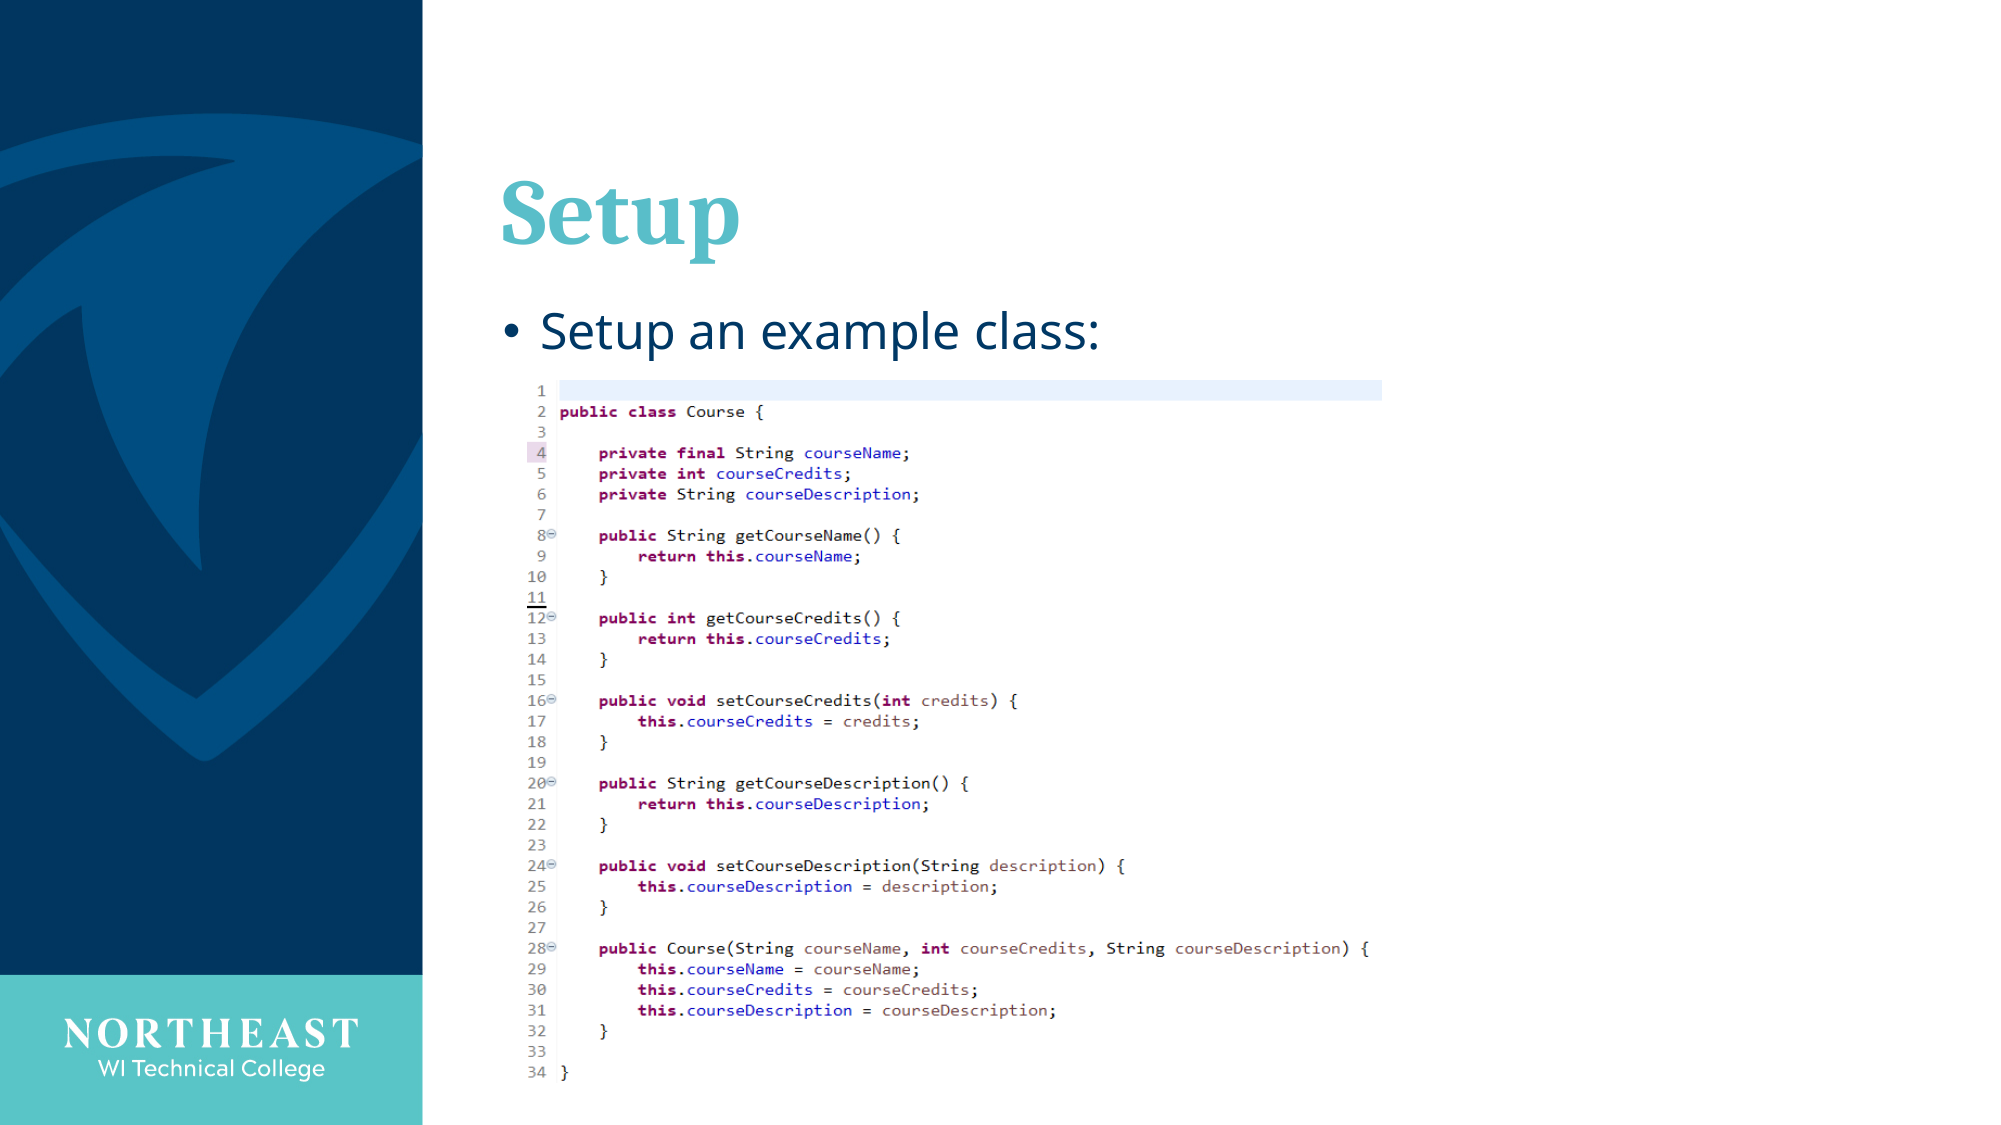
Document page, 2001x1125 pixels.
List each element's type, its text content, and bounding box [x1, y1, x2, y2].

title Setup [487, 149, 1863, 278]
picture [0, 0, 2000, 1125]
list Setup an example class: [487, 298, 1892, 974]
